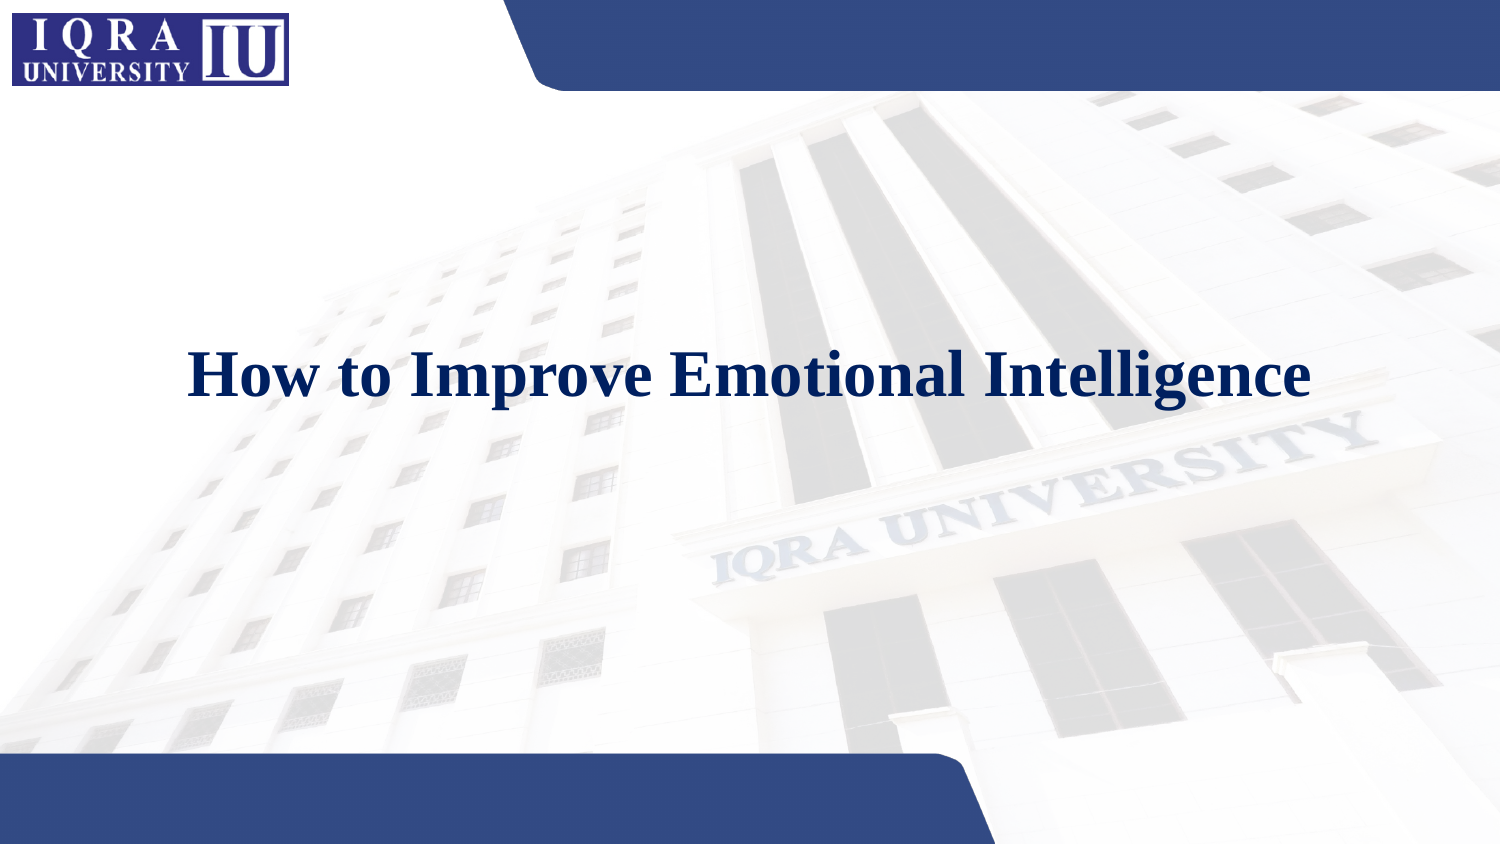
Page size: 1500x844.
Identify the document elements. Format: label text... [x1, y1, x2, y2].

picture [503, 0, 1500, 91]
picture [12, 13, 290, 86]
picture [0, 754, 994, 844]
list How to Improve Emotional Intelligence [0, 327, 1500, 414]
